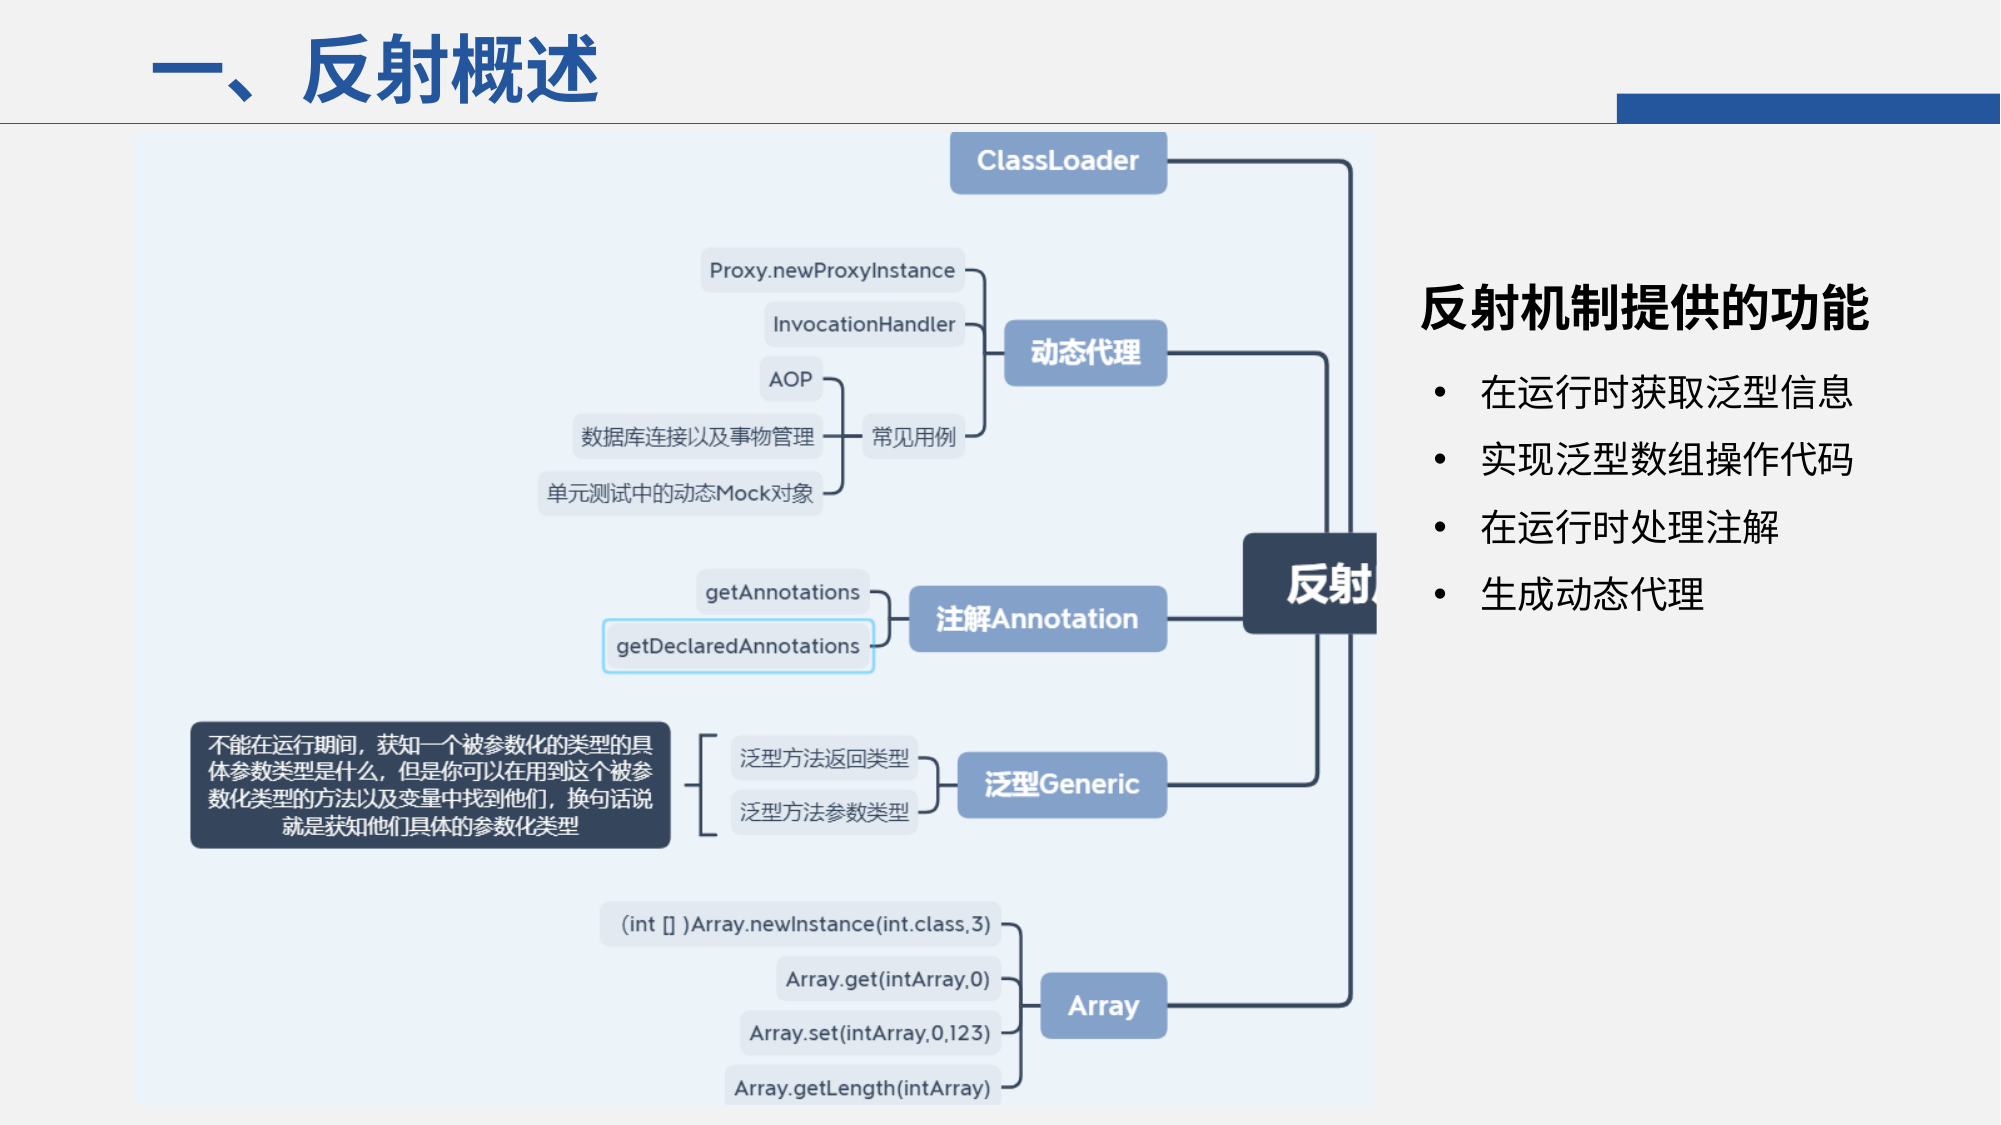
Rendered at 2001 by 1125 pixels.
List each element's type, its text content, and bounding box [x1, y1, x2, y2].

text_box 在运行时获取泛型信息 实现泛型数组操作代码 在运行时处理注解 生成动态代理 [1418, 339, 1888, 624]
picture [133, 132, 1377, 1105]
text_box 一、反射概述 [135, 15, 616, 120]
text_box 反射机制提供的功能 [1405, 269, 1885, 344]
